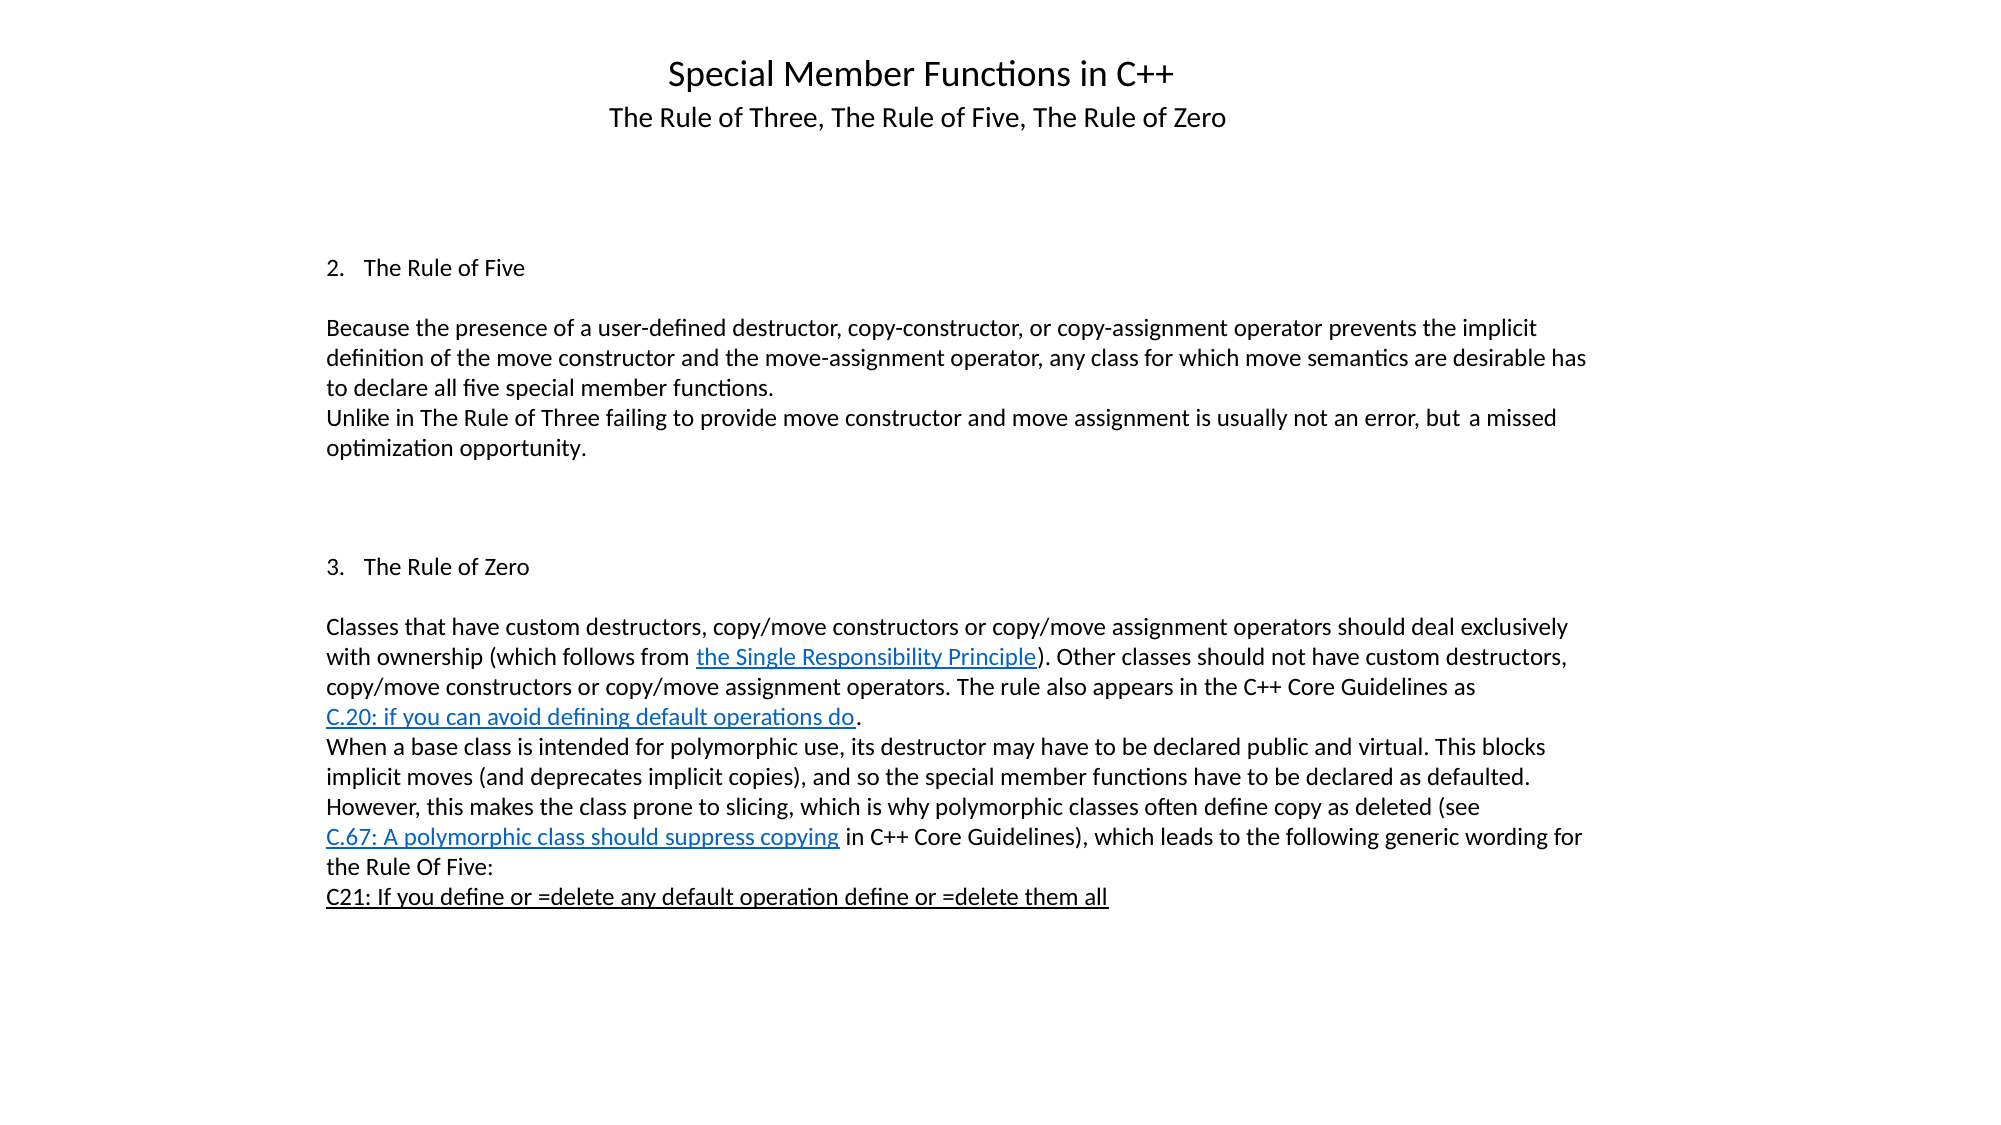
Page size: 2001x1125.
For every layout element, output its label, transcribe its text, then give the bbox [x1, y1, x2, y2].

text_box The Rule of Three, The Rule of Five, The Rule of Zero [594, 91, 1337, 141]
text_box The Rule of Five Because the presence of a user-defined destructor, copy-constructor, or copy-assignment operator prevents the implicit definition of the move constructor and the move-assignment operator, any class for which move semantics are desirable has to declare all five special member functions. Unlike in The Rule of Three failing to provide move constructor and move assignment is usually not an error, but a missed optimization opportunity. The Rule of Zero Classes that have custom destructors, copy/move constructors or copy/move assignment operators should deal exclusively with ownership (which follows from the Single Responsibility Principle). Other classes should not have custom destructors, copy/move constructors or copy/move assignment operators. The rule also appears in the C++ Core Guidelines as C.20: if you can avoid defining default operations do. When a base class is intended for polymorphic use, its destructor may have to be declared public and virtual. This blocks implicit moves (and deprecates implicit copies), and so the special member functions have to be declared as defaulted. However, this makes the class prone to slicing, which is why polymorphic classes often define copy as deleted (see C.67: A polymorphic class should suppress copying in C++ Core Guidelines), which leads to the following generic wording for the Rule Of Five: C21: If you define or =delete any default operation define or =delete them all [311, 244, 1620, 978]
text_box Special Member Functions in C++ [653, 41, 1197, 91]
